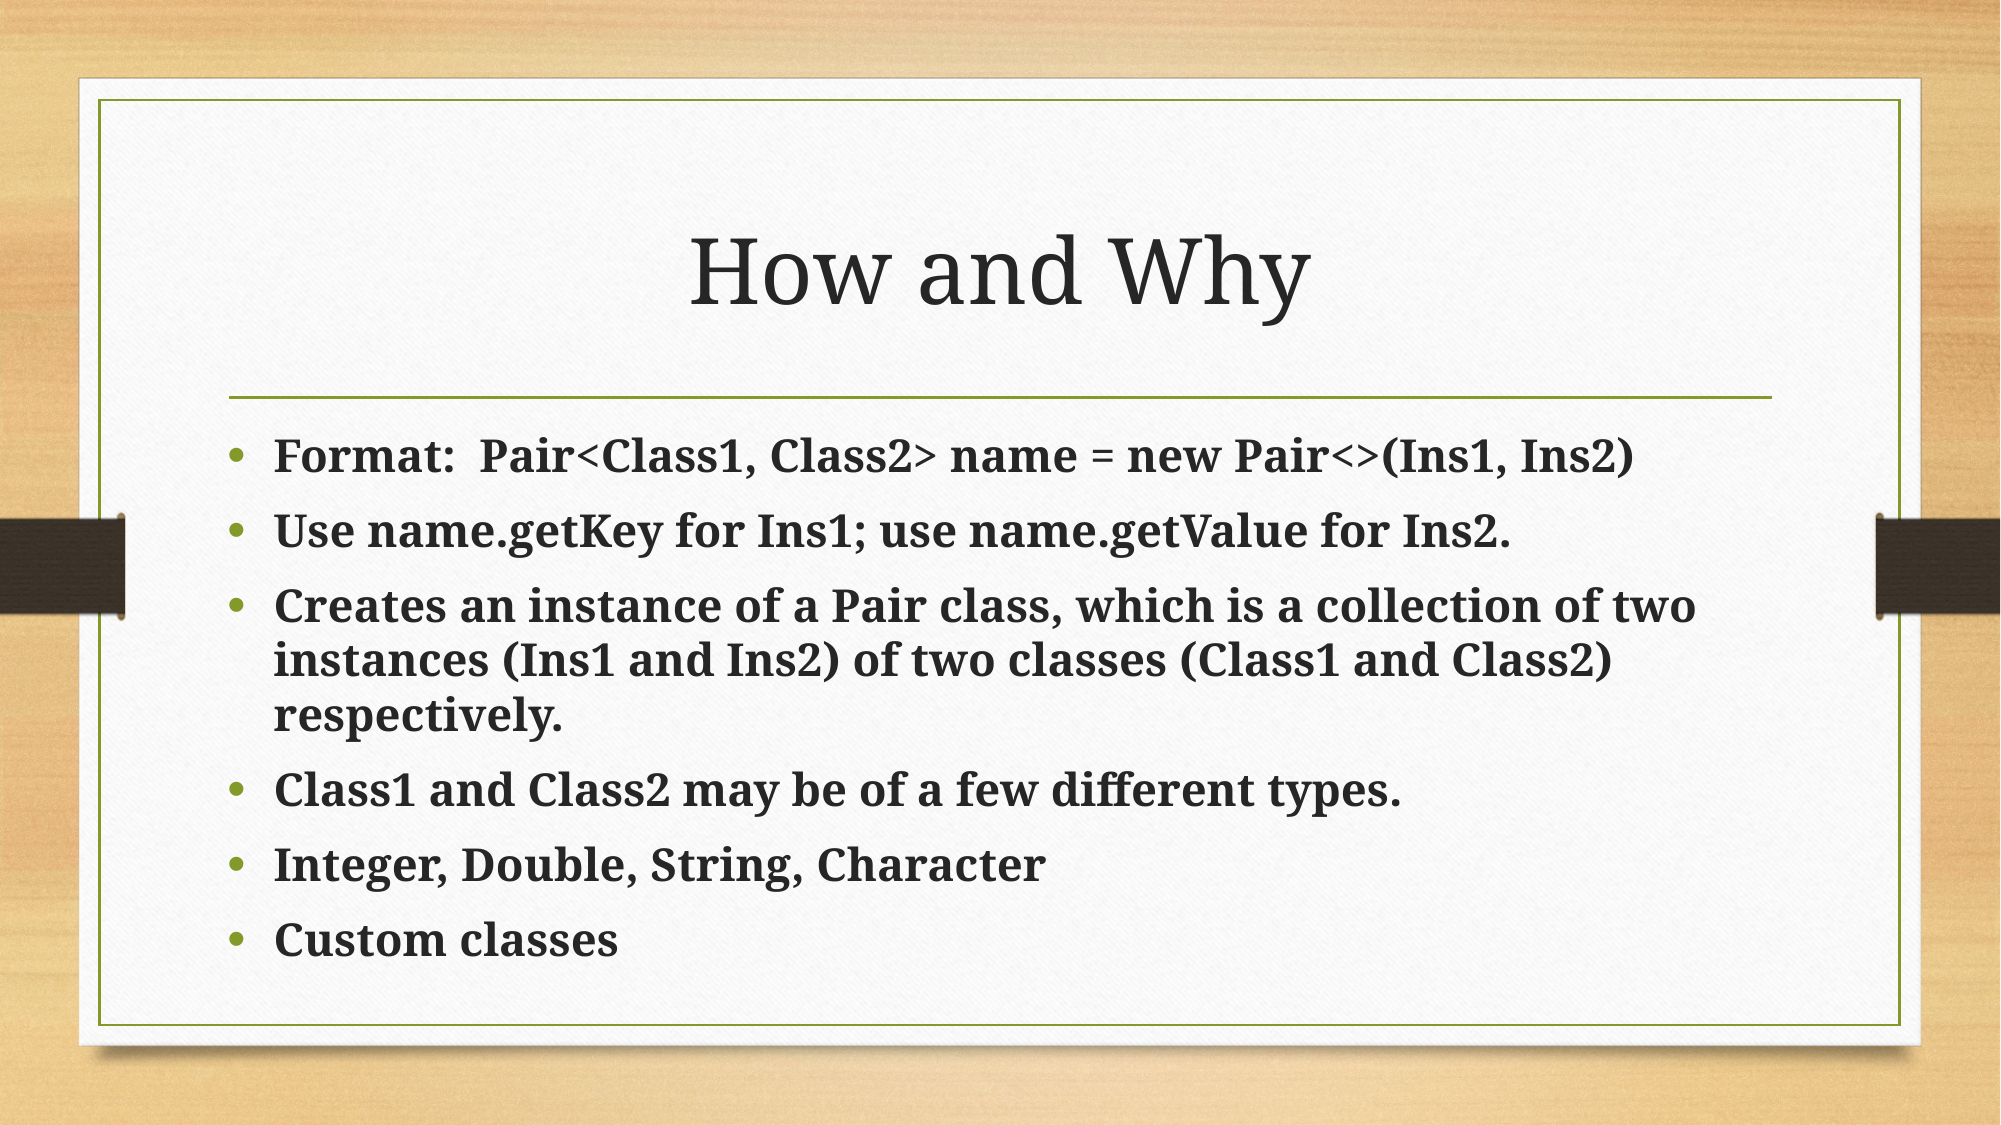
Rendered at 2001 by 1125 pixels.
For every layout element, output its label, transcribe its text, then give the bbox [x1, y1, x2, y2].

picture [0, 0, 2001, 1125]
title How and Why [212, 161, 1788, 375]
list Format: Pair<Class1, Class2> name = new Pair<>(Ins1, Ins2) Use name.getKey for Ins1; use name.getValue for Ins2. Creates an instance of a Pair class, which is a collection of two instances (Ins1 and Ins2) of two classes (Class1 and Class2) respectively. Class1 and Class2 may be of a few different types. Integer, Double, String, Character Custom classes [212, 419, 1788, 982]
